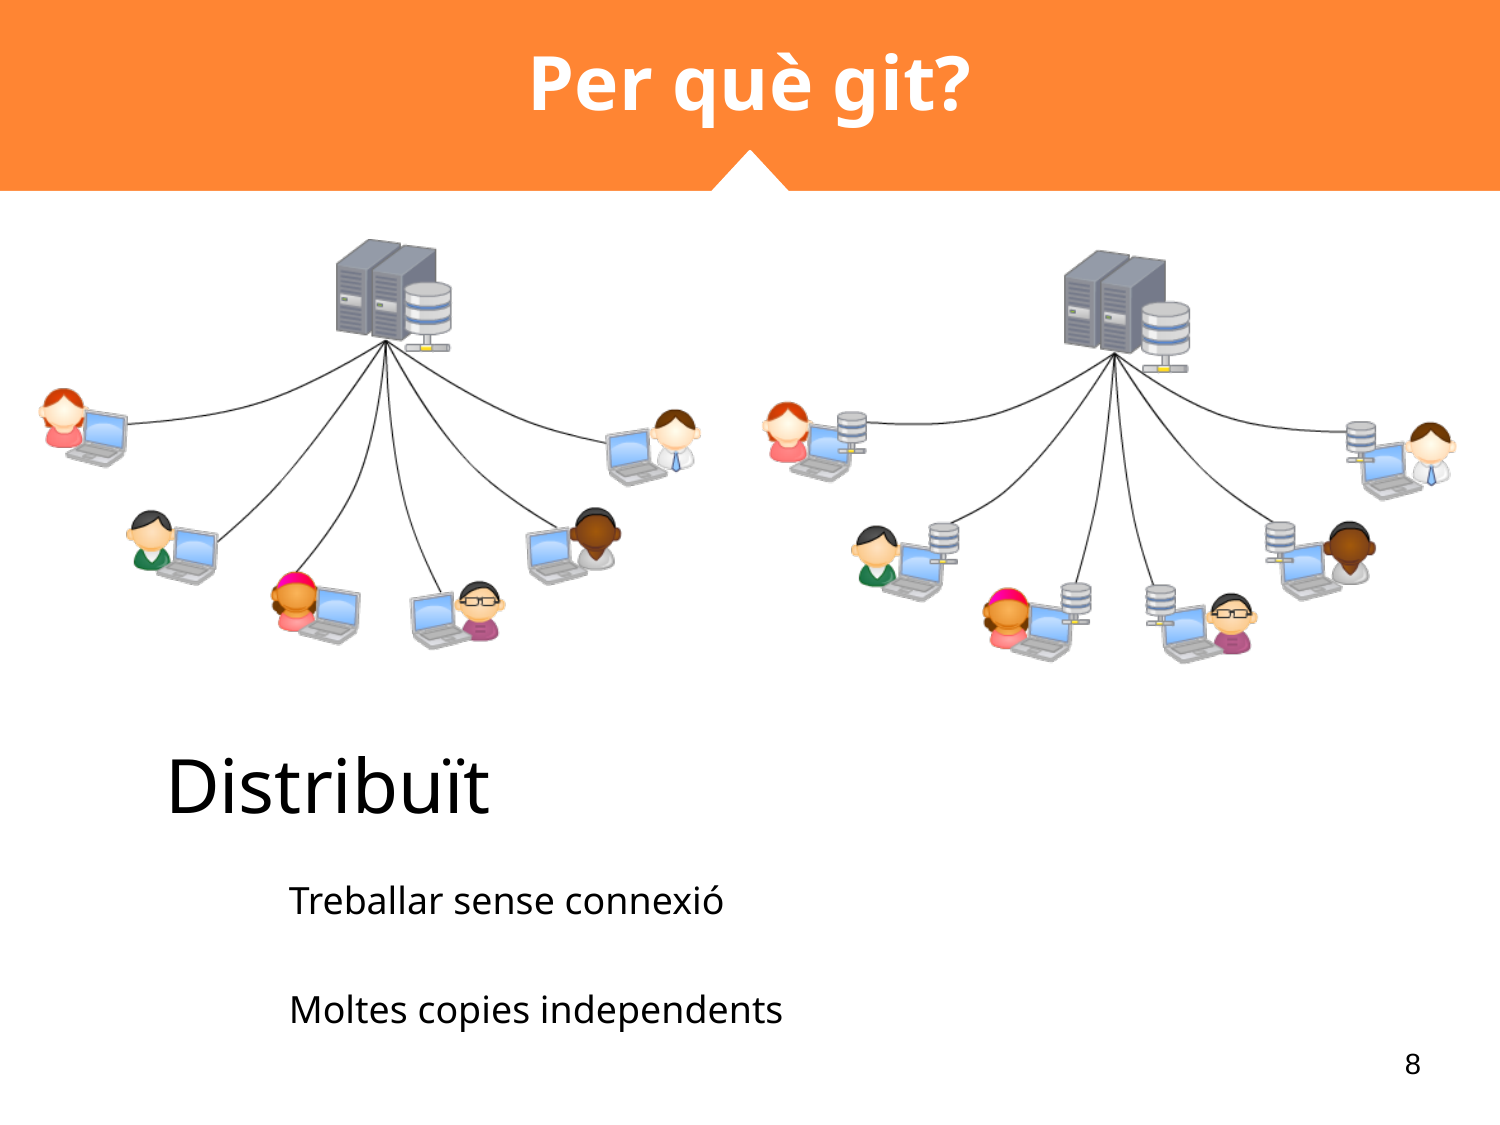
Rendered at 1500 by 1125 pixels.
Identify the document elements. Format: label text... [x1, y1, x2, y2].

slide_number ‹#› [1389, 1019, 1480, 1106]
title Per què git? [51, 20, 1449, 146]
picture [38, 234, 1481, 698]
list Treballar sense connexió Moltes copies independents [236, 856, 1006, 1030]
list Distribuït [146, 725, 509, 841]
